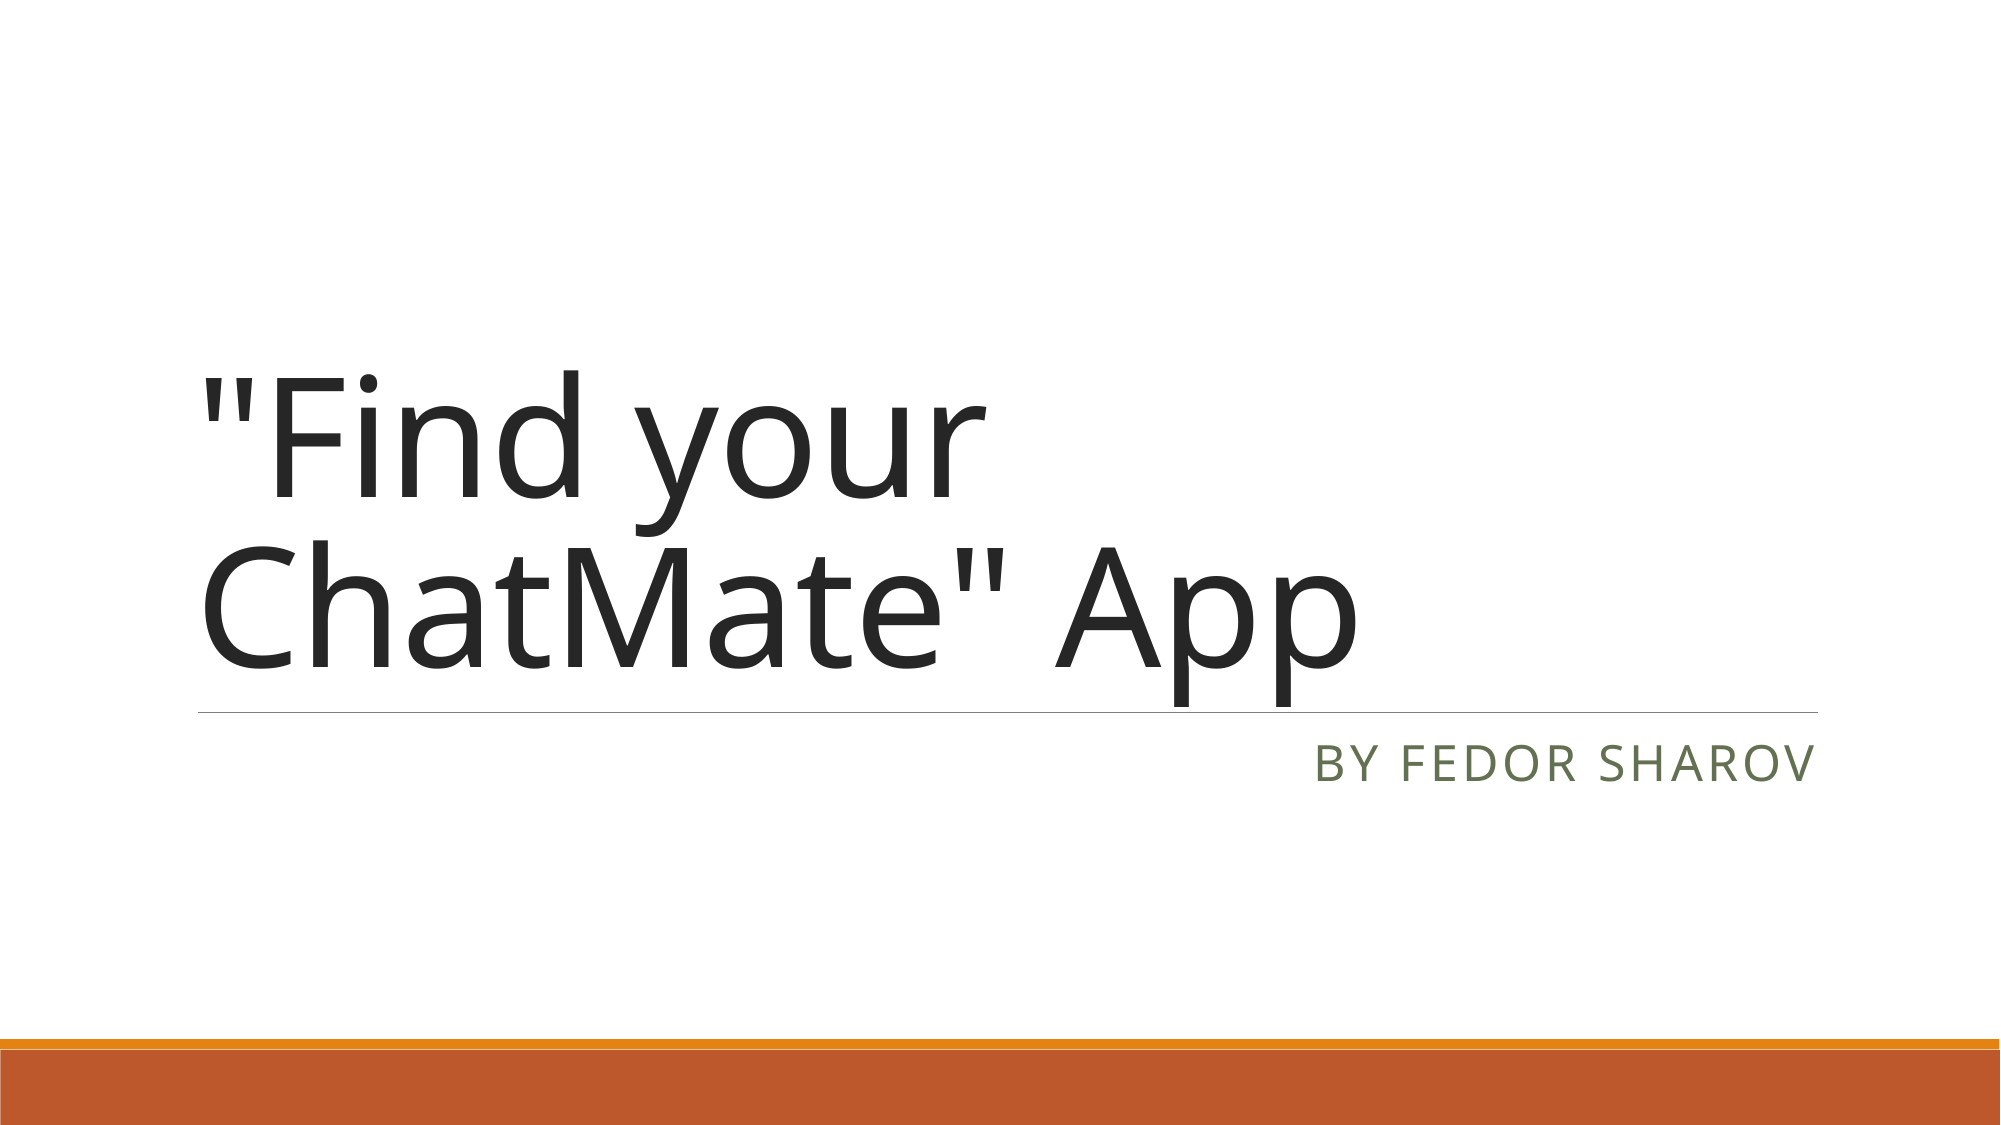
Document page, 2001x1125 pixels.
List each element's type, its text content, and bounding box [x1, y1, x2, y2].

title "Find your ChatMate" App [180, 124, 1830, 710]
subtitle By Fedor Sharov [180, 730, 1831, 919]
